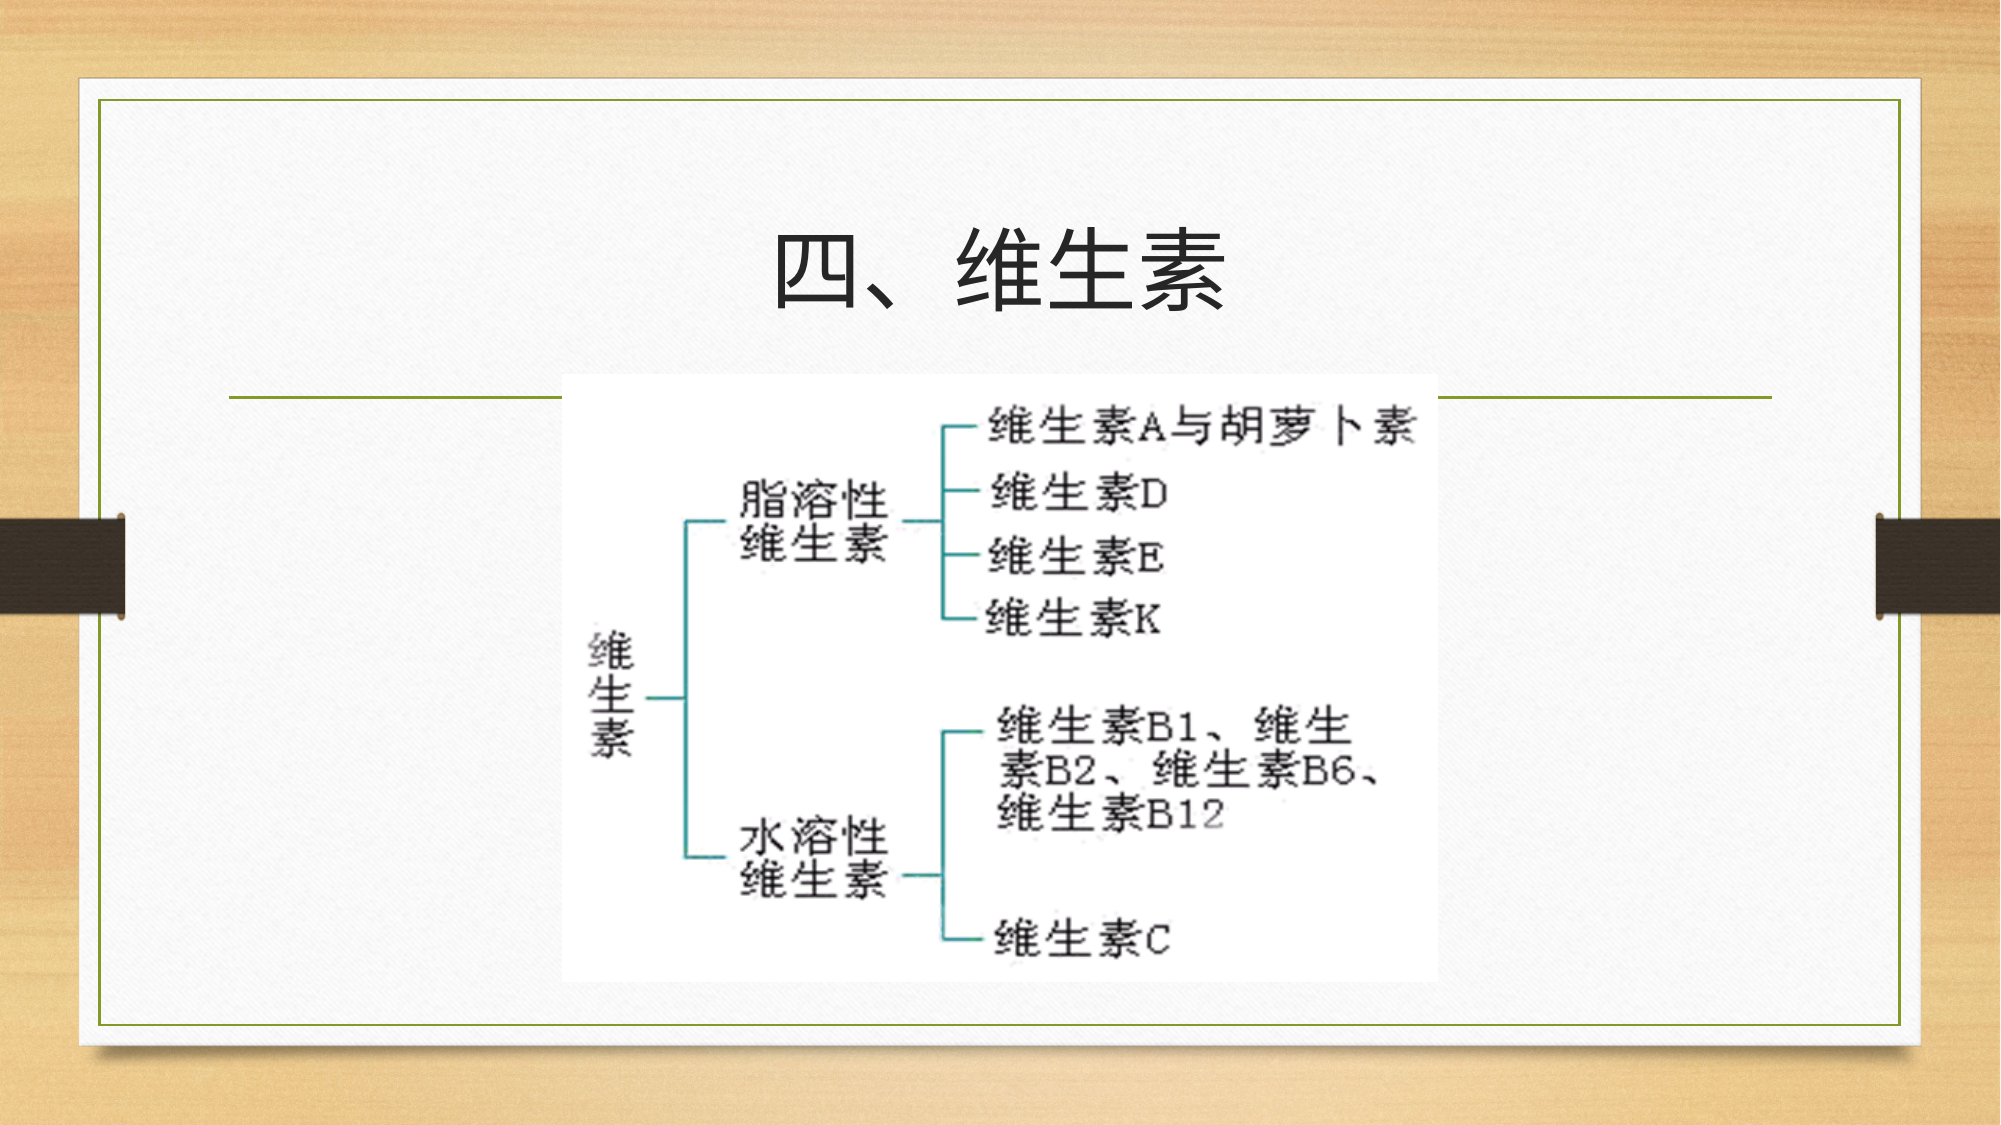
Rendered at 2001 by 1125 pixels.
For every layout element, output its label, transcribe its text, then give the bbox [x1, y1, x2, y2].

title 四、维生素 [212, 161, 1788, 375]
picture [0, 0, 2001, 1125]
